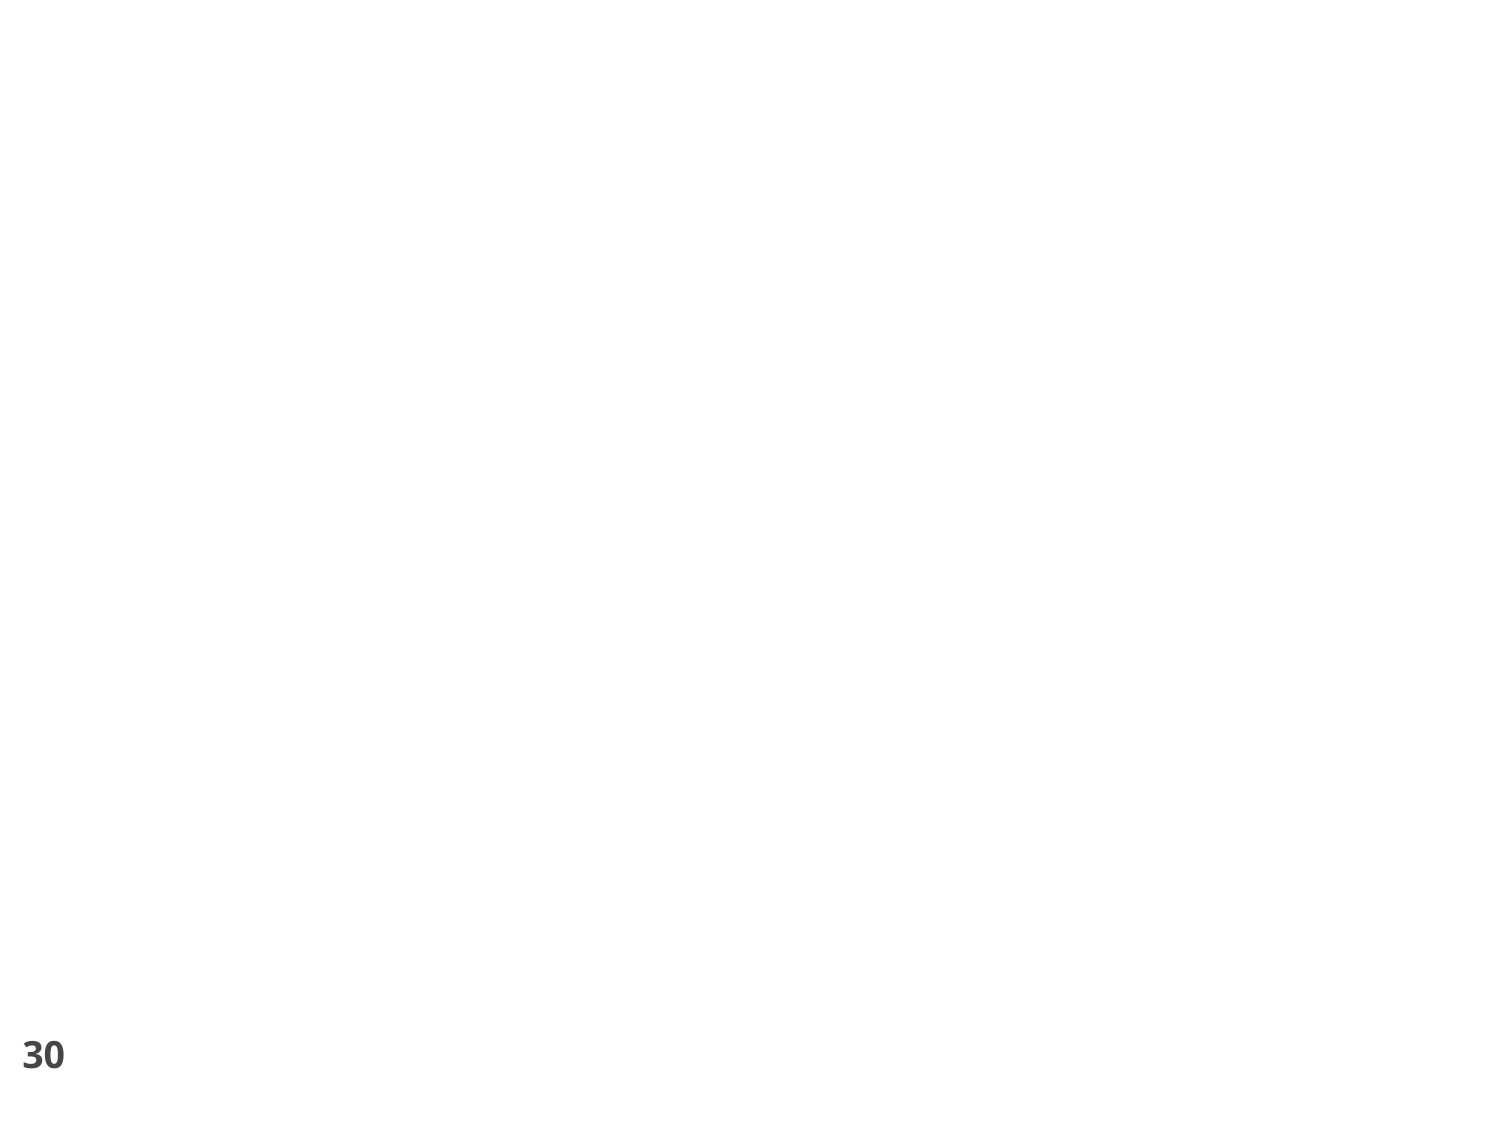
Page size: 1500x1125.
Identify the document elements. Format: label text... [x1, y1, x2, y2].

slide_number 30 [0, 1025, 88, 1088]
